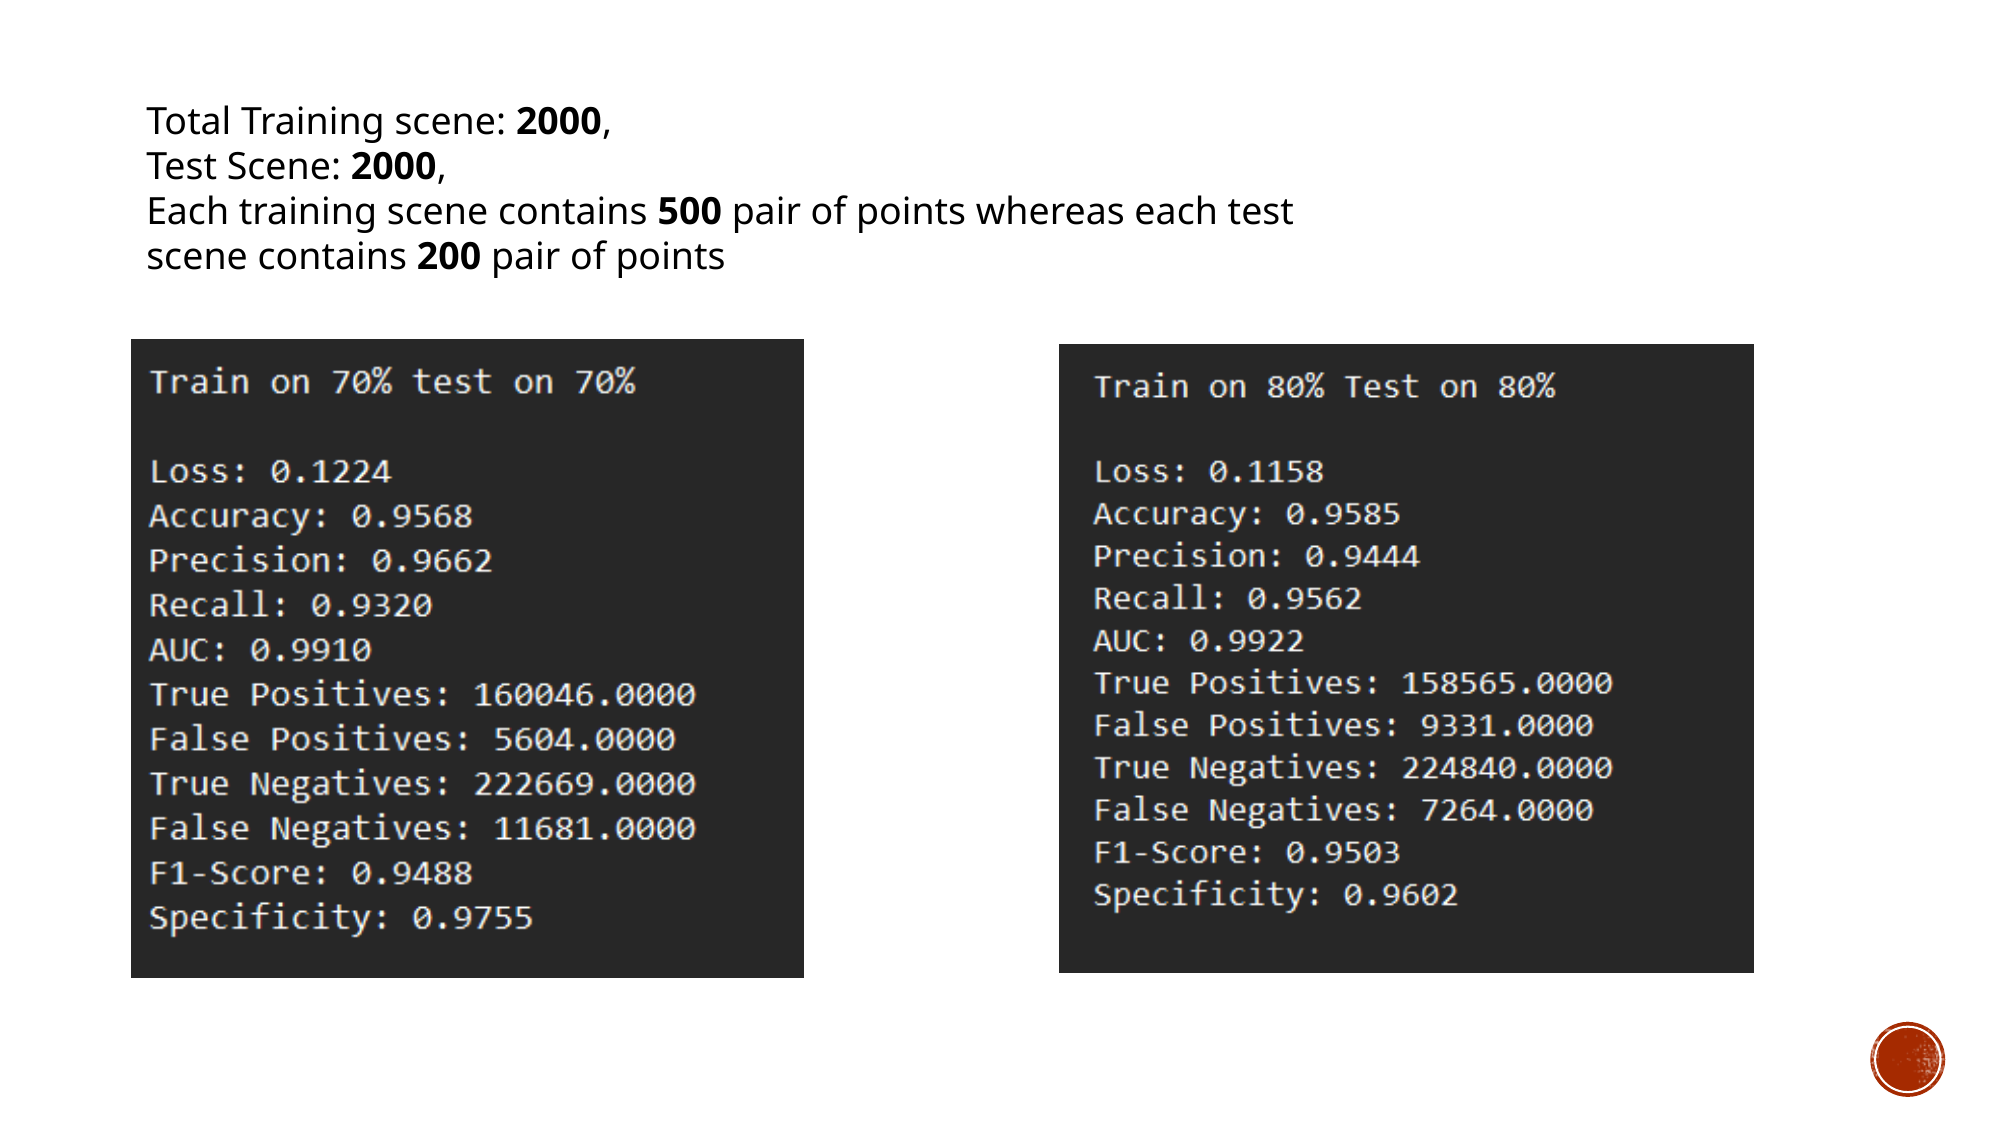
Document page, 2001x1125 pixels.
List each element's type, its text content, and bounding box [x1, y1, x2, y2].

table_cell 0.9795 [1870, 1021, 1946, 1097]
picture [1059, 344, 1754, 973]
text_box Total Training scene: 2000, Test Scene: 2000, Each training scene contains 500 pair of points whereas each test scene contains 200 pair of points [131, 89, 1421, 284]
picture [131, 339, 804, 978]
